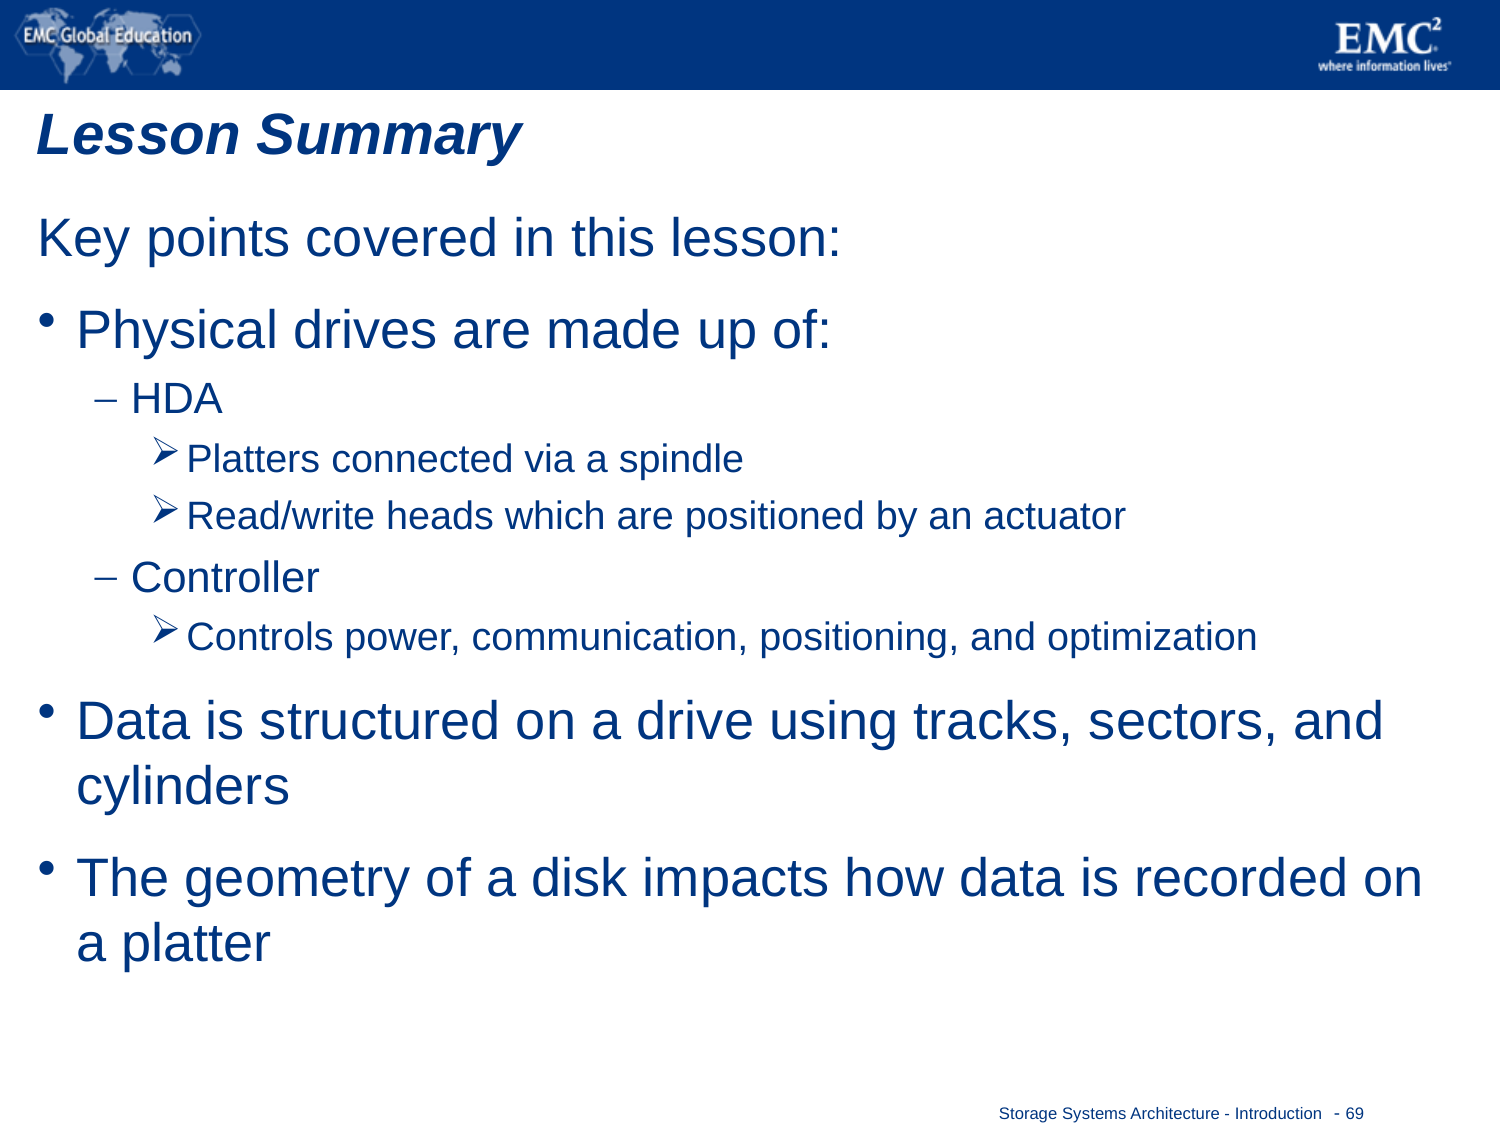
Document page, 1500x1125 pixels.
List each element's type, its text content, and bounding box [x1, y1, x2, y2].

slide_number - 69 [1313, 1092, 1500, 1125]
picture [0, 0, 1500, 90]
list Key points covered in this lesson: Physical drives are made up of: HDA Platters connected via a spindle Read/write heads which are positioned by an actuator Controller Controls power, communication, positioning, and optimization Data is structured on a drive using tracks, sectors, and cylinders The geometry of a disk impacts how data is recorded on a platter [36, 201, 1467, 1077]
title Lesson Summary [36, 95, 1466, 172]
footer Storage Systems Architecture - Introduction [712, 1095, 1313, 1125]
